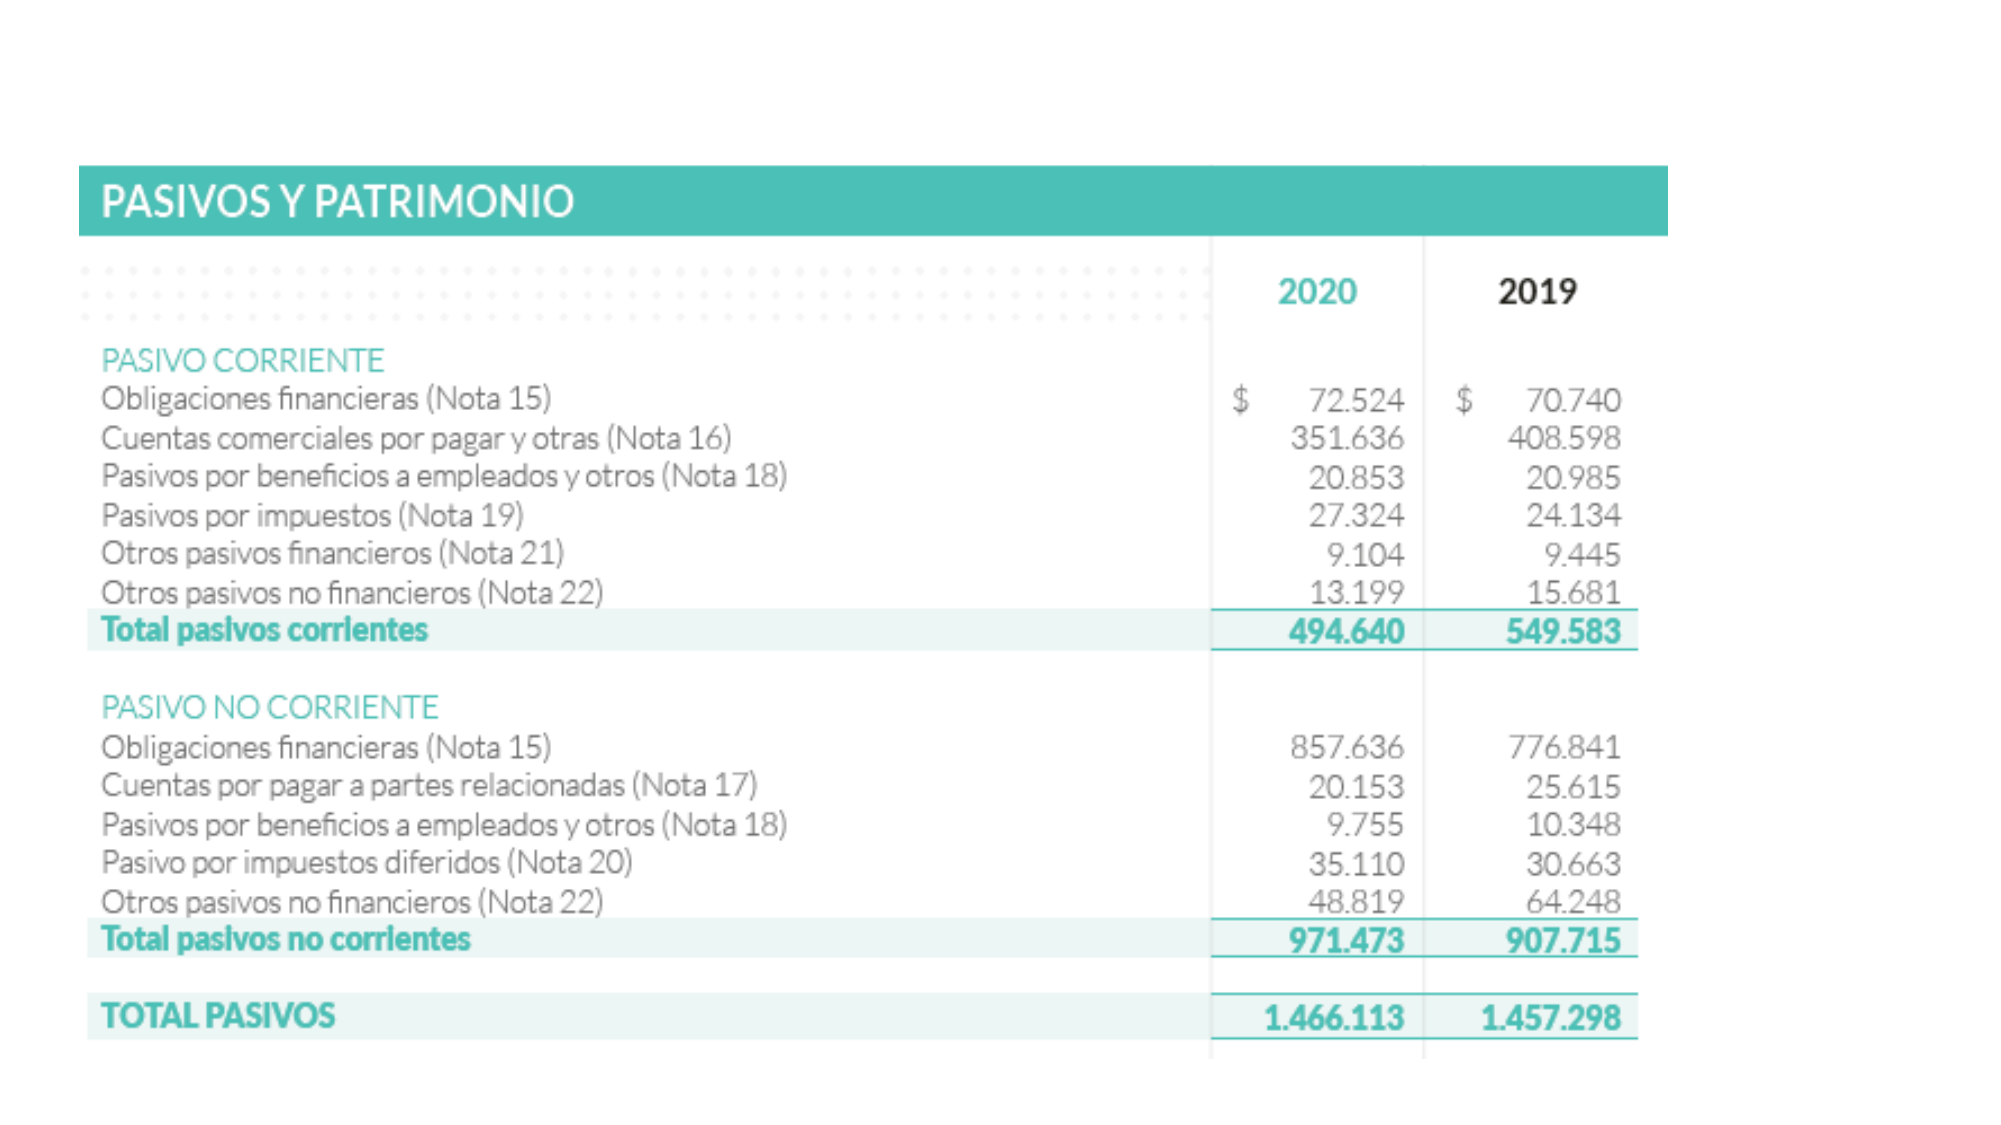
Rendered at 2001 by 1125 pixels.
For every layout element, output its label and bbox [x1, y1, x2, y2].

picture [79, 164, 1668, 1059]
